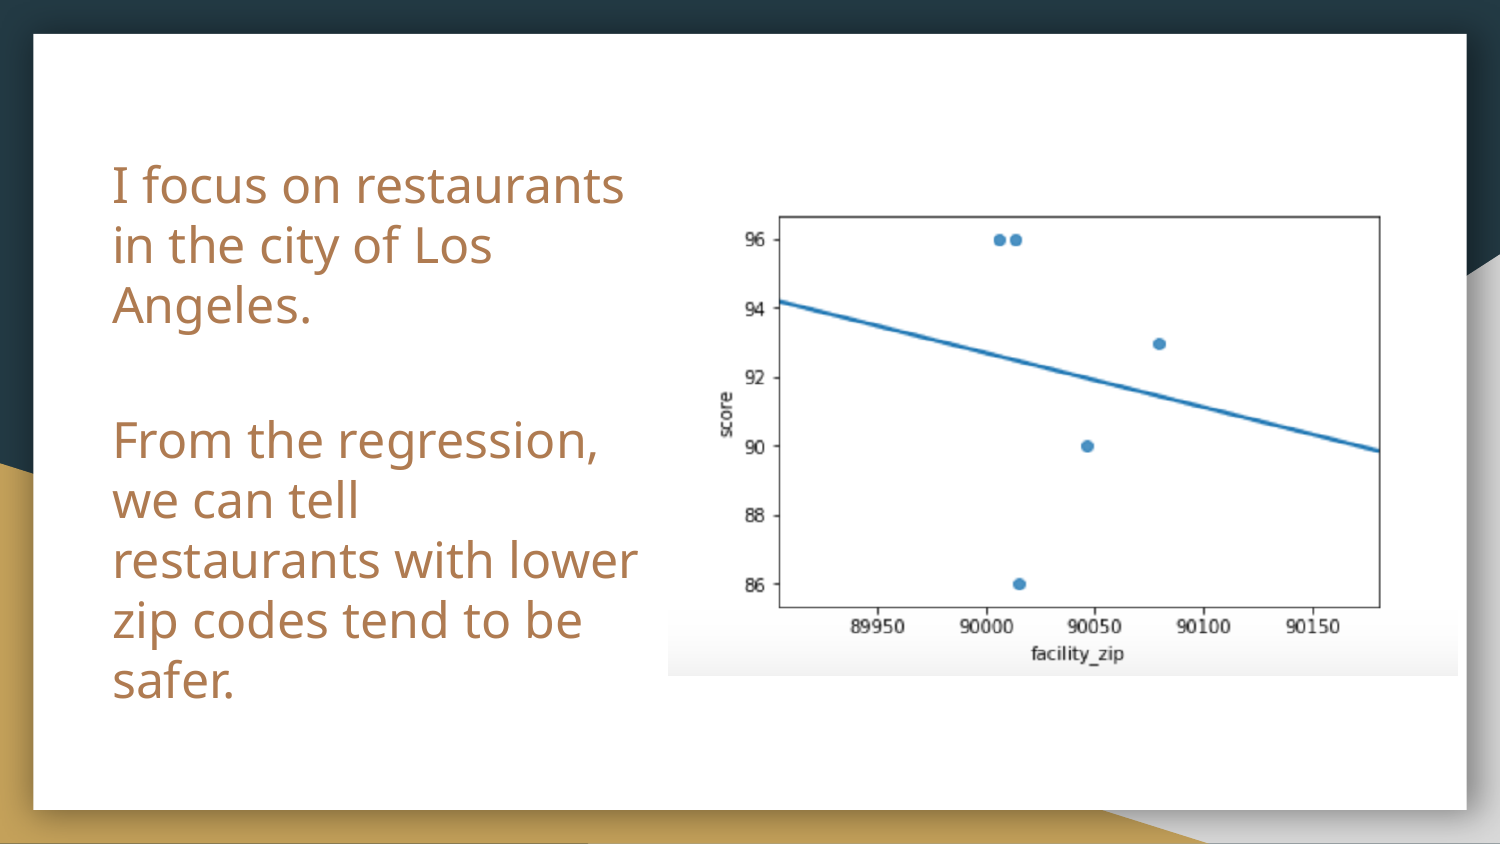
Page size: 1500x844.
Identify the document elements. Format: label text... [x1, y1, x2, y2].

picture [668, 184, 1459, 676]
title I focus on restaurants in the city of Los Angeles. From the regression, we can tell restaurants with lower zip codes tend to be safer. [97, 138, 657, 687]
